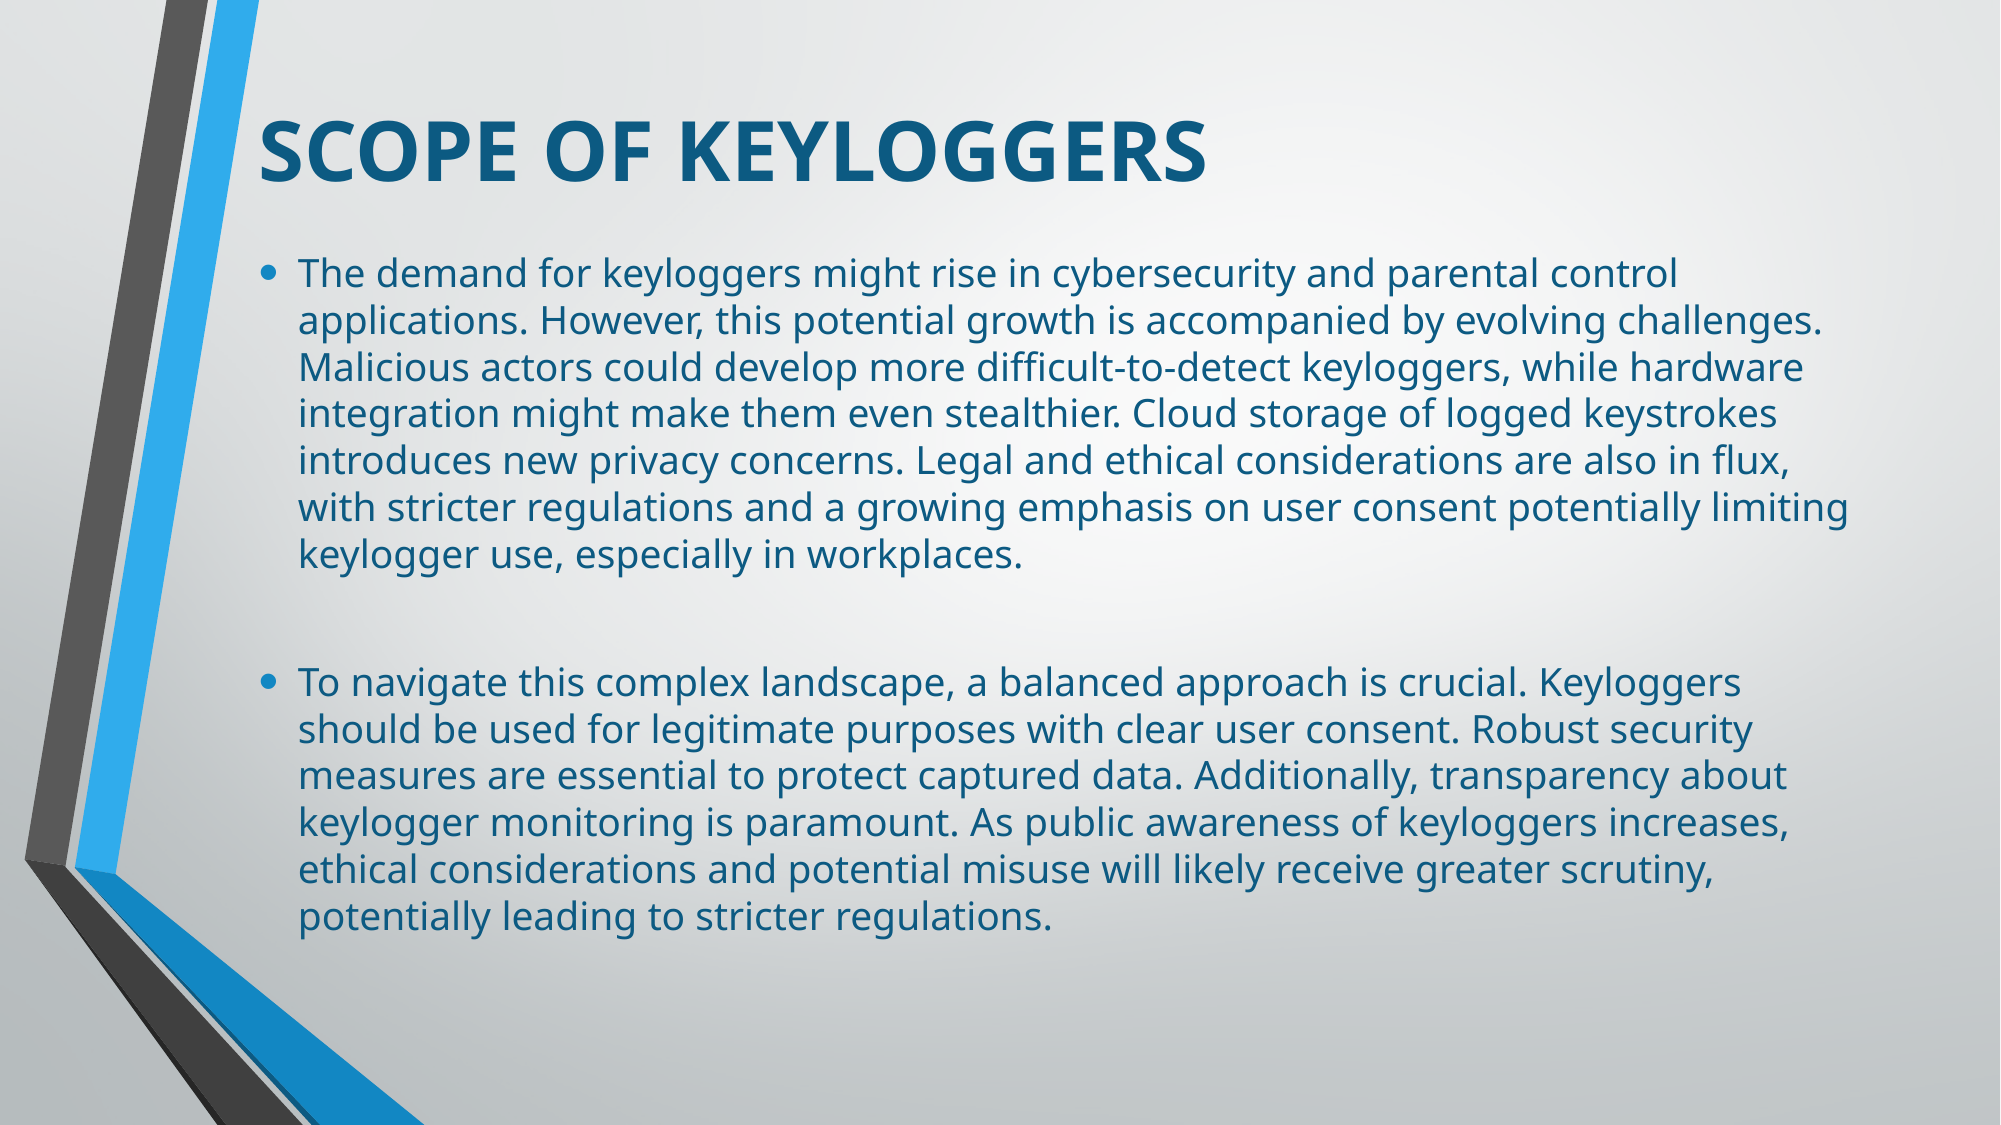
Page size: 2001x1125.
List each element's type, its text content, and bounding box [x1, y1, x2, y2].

list The demand for keyloggers might rise in cybersecurity and parental control applications. However, this potential growth is accompanied by evolving challenges. Malicious actors could develop more difficult-to-detect keyloggers, while hardware integration might make them even stealthier. Cloud storage of logged keystrokes introduces new privacy concerns. Legal and ethical considerations are also in flux, with stricter regulations and a growing emphasis on user consent potentially limiting keylogger use, especially in workplaces. To navigate this complex landscape, a balanced approach is crucial. Keyloggers should be used for legitimate purposes with clear user consent. Robust security measures are essential to protect captured data. Additionally, transparency about keylogger monitoring is paramount. As public awareness of keyloggers increases, ethical considerations and potential misuse will likely receive greater scrutiny, potentially leading to stricter regulations. [243, 236, 1887, 950]
title SCOPE OF KEYLOGGERS [243, 39, 1887, 236]
